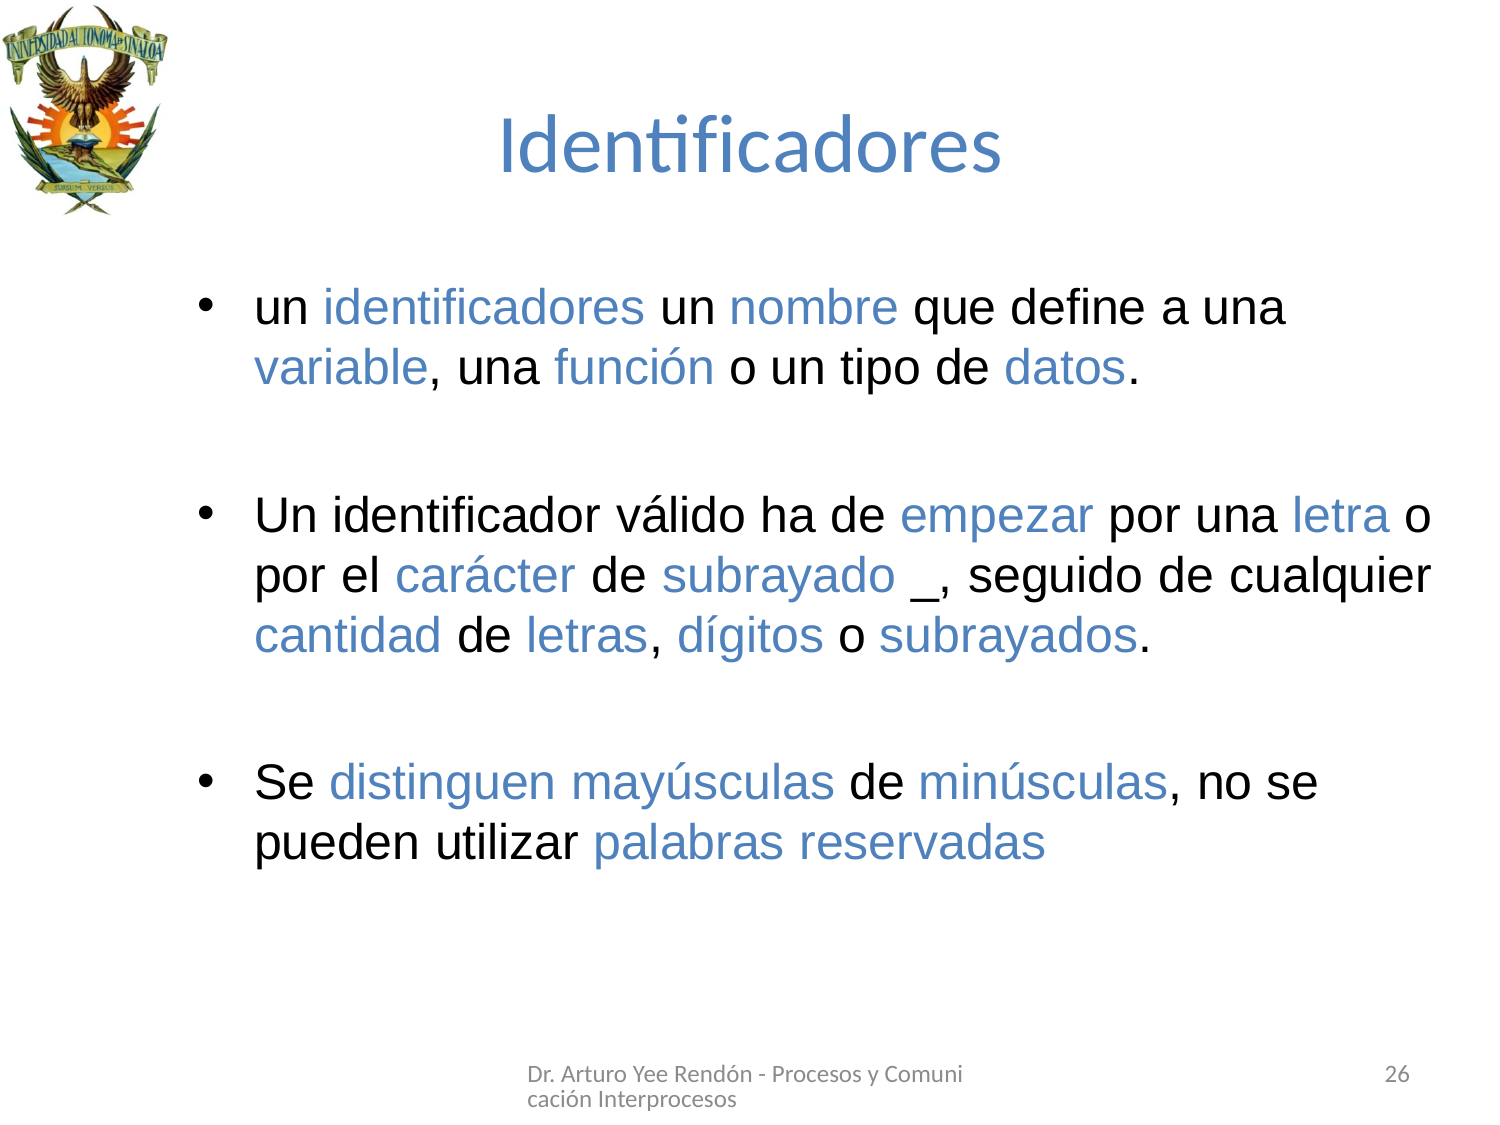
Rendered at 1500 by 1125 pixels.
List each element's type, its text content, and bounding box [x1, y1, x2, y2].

title Identificadores [75, 44, 1425, 233]
picture [0, 3, 170, 219]
text_box un identificadores un nombre que define a una variable, una función o un tipo de datos. Un identificador válido ha de empezar por una letra o por el carácter de subrayado _, seguido de cualquier cantidad de letras, dígitos o subrayados. Se distinguen mayúsculas de minúsculas, no se pueden utilizar palabras reservadas [195, 214, 1433, 870]
footer Dr. Arturo Yee Rendón - Procesos y Comunicación Interprocesos [512, 1042, 988, 1103]
slide_number 26 [1074, 1042, 1425, 1103]
